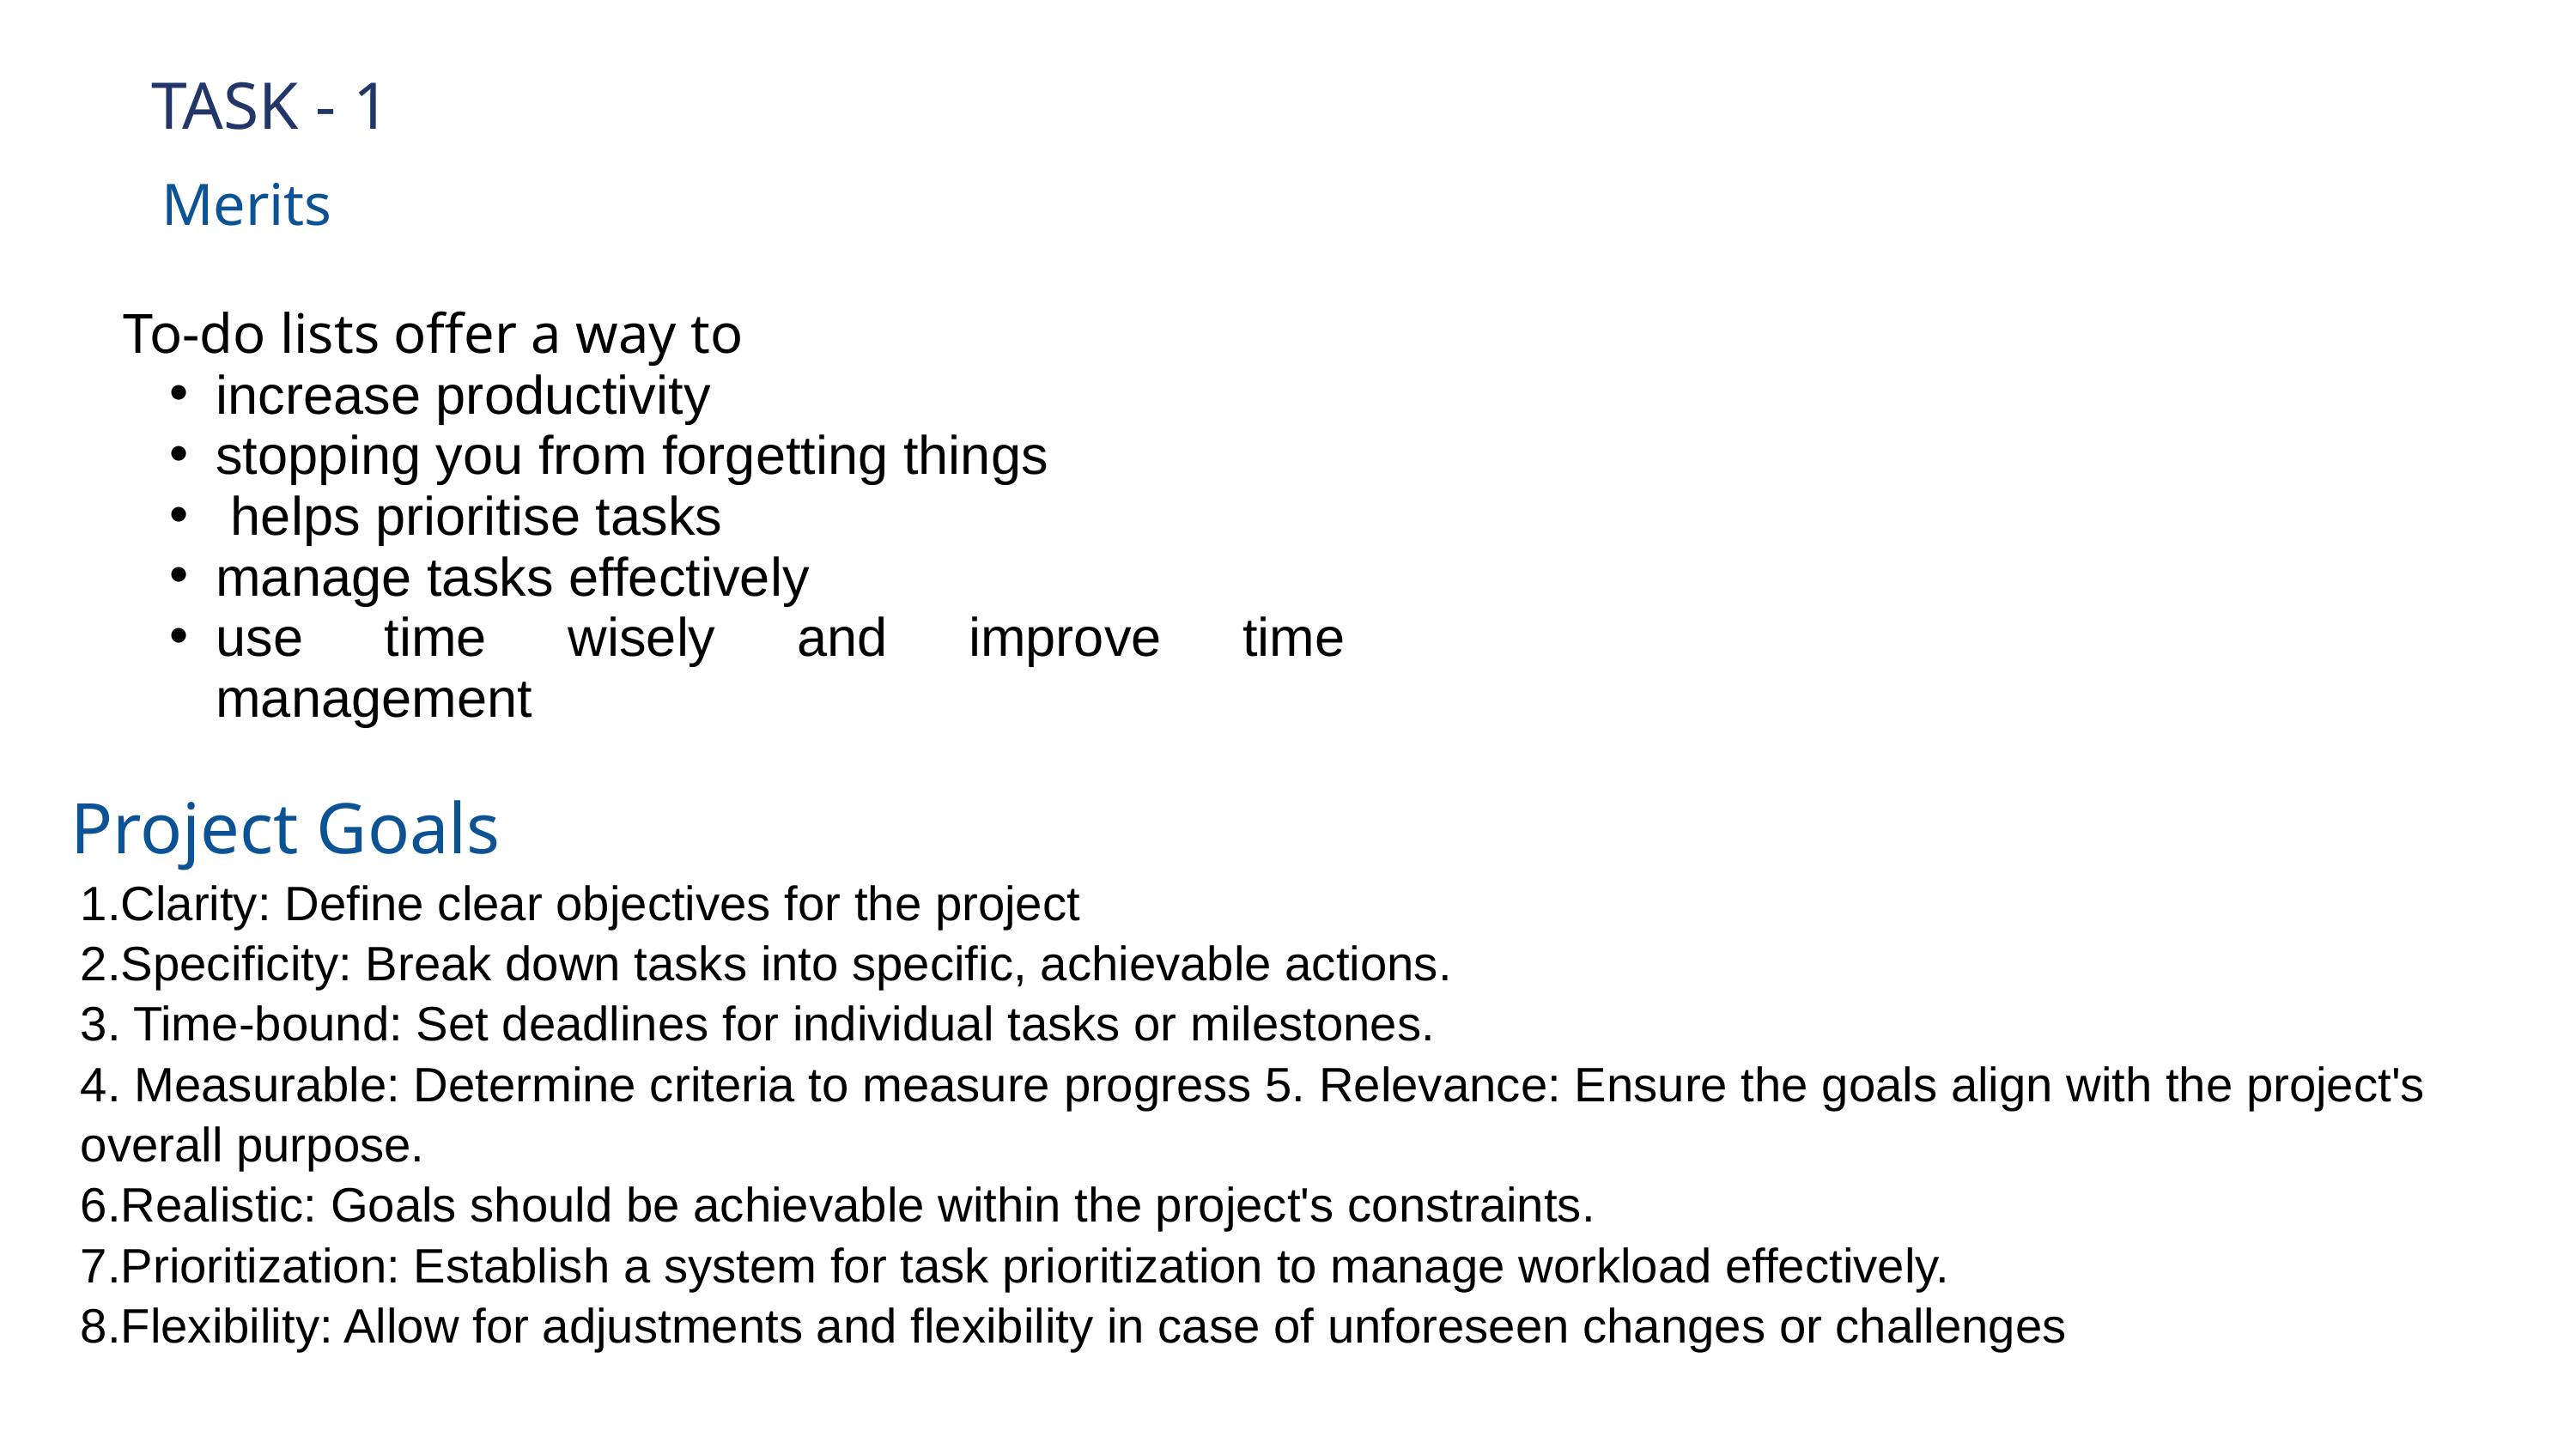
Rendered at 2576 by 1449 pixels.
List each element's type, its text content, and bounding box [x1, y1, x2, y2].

text_box TASK - 1 [151, 58, 551, 122]
text_box 1.Clarity: Define clear objectives for the project 2.Specificity: Break down tasks into specific, achievable actions. 3. Time-bound: Set deadlines for individual tasks or milestones. 4. Measurable: Determine criteria to measure progress 5. Relevance: Ensure the goals align with the project's overall purpose. 6.Realistic: Goals should be achievable within the project's constraints. 7.Prioritization: Establish a system for task prioritization to manage workload effectively. 8.Flexibility: Allow for adjustments and flexibility in case of unforeseen changes or challenges [81, 870, 2495, 1409]
text_box To-do lists offer a way to increase productivity stopping you from forgetting things helps prioritise tasks manage tasks effectively use time wisely and improve time management [123, 122, 1346, 849]
text_box Project Goals [0, 769, 856, 868]
